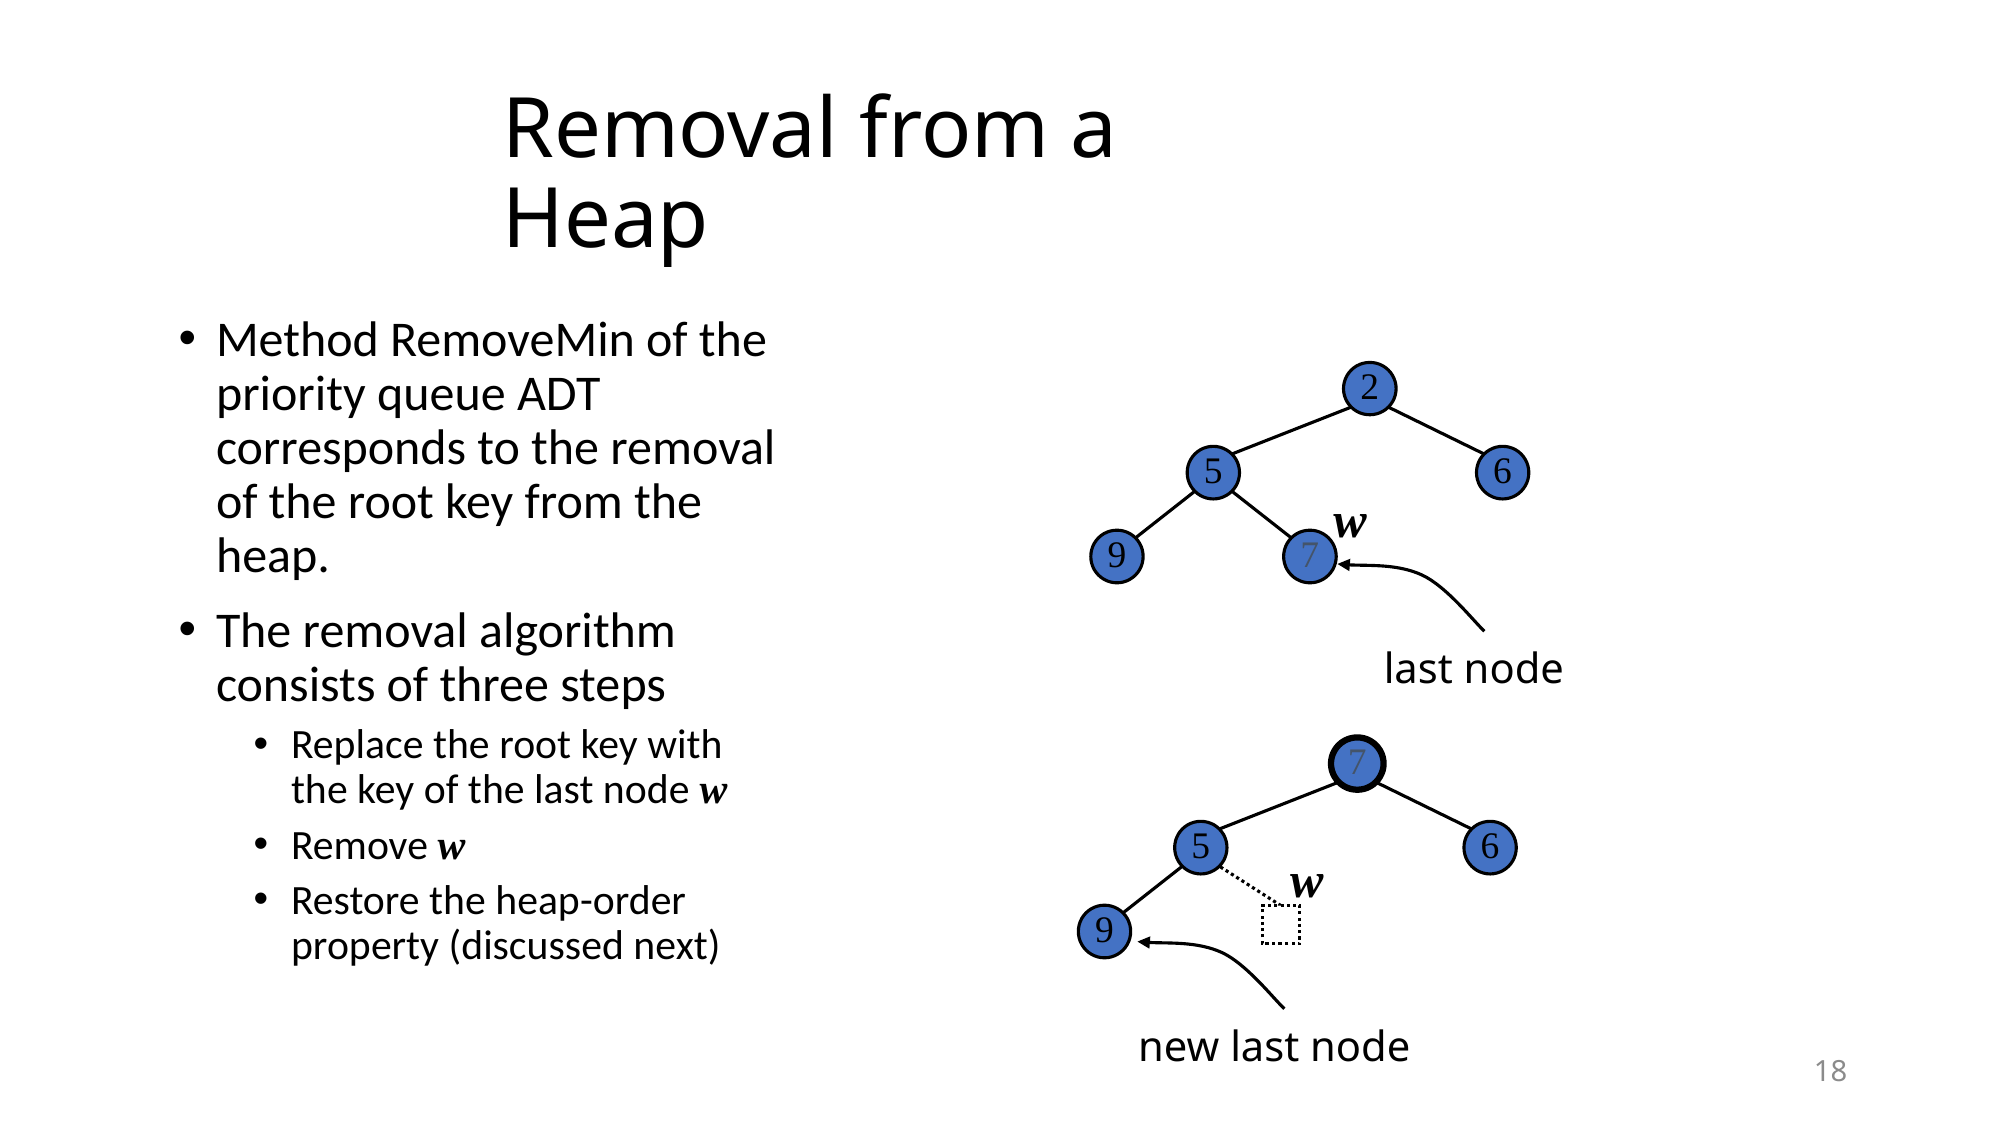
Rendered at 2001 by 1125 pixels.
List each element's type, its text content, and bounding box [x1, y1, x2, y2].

text_box 2 [1343, 362, 1397, 415]
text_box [1219, 867, 1282, 905]
text_box [1337, 558, 1485, 632]
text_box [1135, 492, 1195, 537]
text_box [1388, 408, 1485, 453]
title Removal from a Heap [487, 112, 1337, 239]
text_box 6 [1476, 446, 1529, 499]
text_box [1231, 492, 1292, 537]
text_box 5 [1187, 446, 1240, 499]
text_box 7 [1283, 530, 1337, 583]
text_box new last node [1123, 1012, 1426, 1078]
text_box w [1318, 479, 1382, 555]
text_box 9 [1078, 905, 1131, 958]
list Method RemoveMin of the priority queue ADT corresponds to the removal of the root key from the heap. The removal algorithm consists of three steps Replace the root key with the key of the last node w Remove w Restore the heap-order property (discussed next) [163, 306, 802, 1057]
text_box 5 [1174, 821, 1227, 874]
text_box 9 [1090, 530, 1144, 583]
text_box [1123, 867, 1183, 912]
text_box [1375, 785, 1472, 828]
text_box 7 [1330, 737, 1384, 790]
text_box [1137, 936, 1285, 1009]
text_box 6 [1463, 821, 1517, 874]
text_box [1262, 905, 1300, 944]
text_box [1231, 408, 1352, 453]
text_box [1219, 785, 1339, 828]
slide_number 18 [1412, 1042, 1863, 1103]
text_box w [1275, 840, 1339, 916]
text_box last node [1369, 634, 1579, 700]
